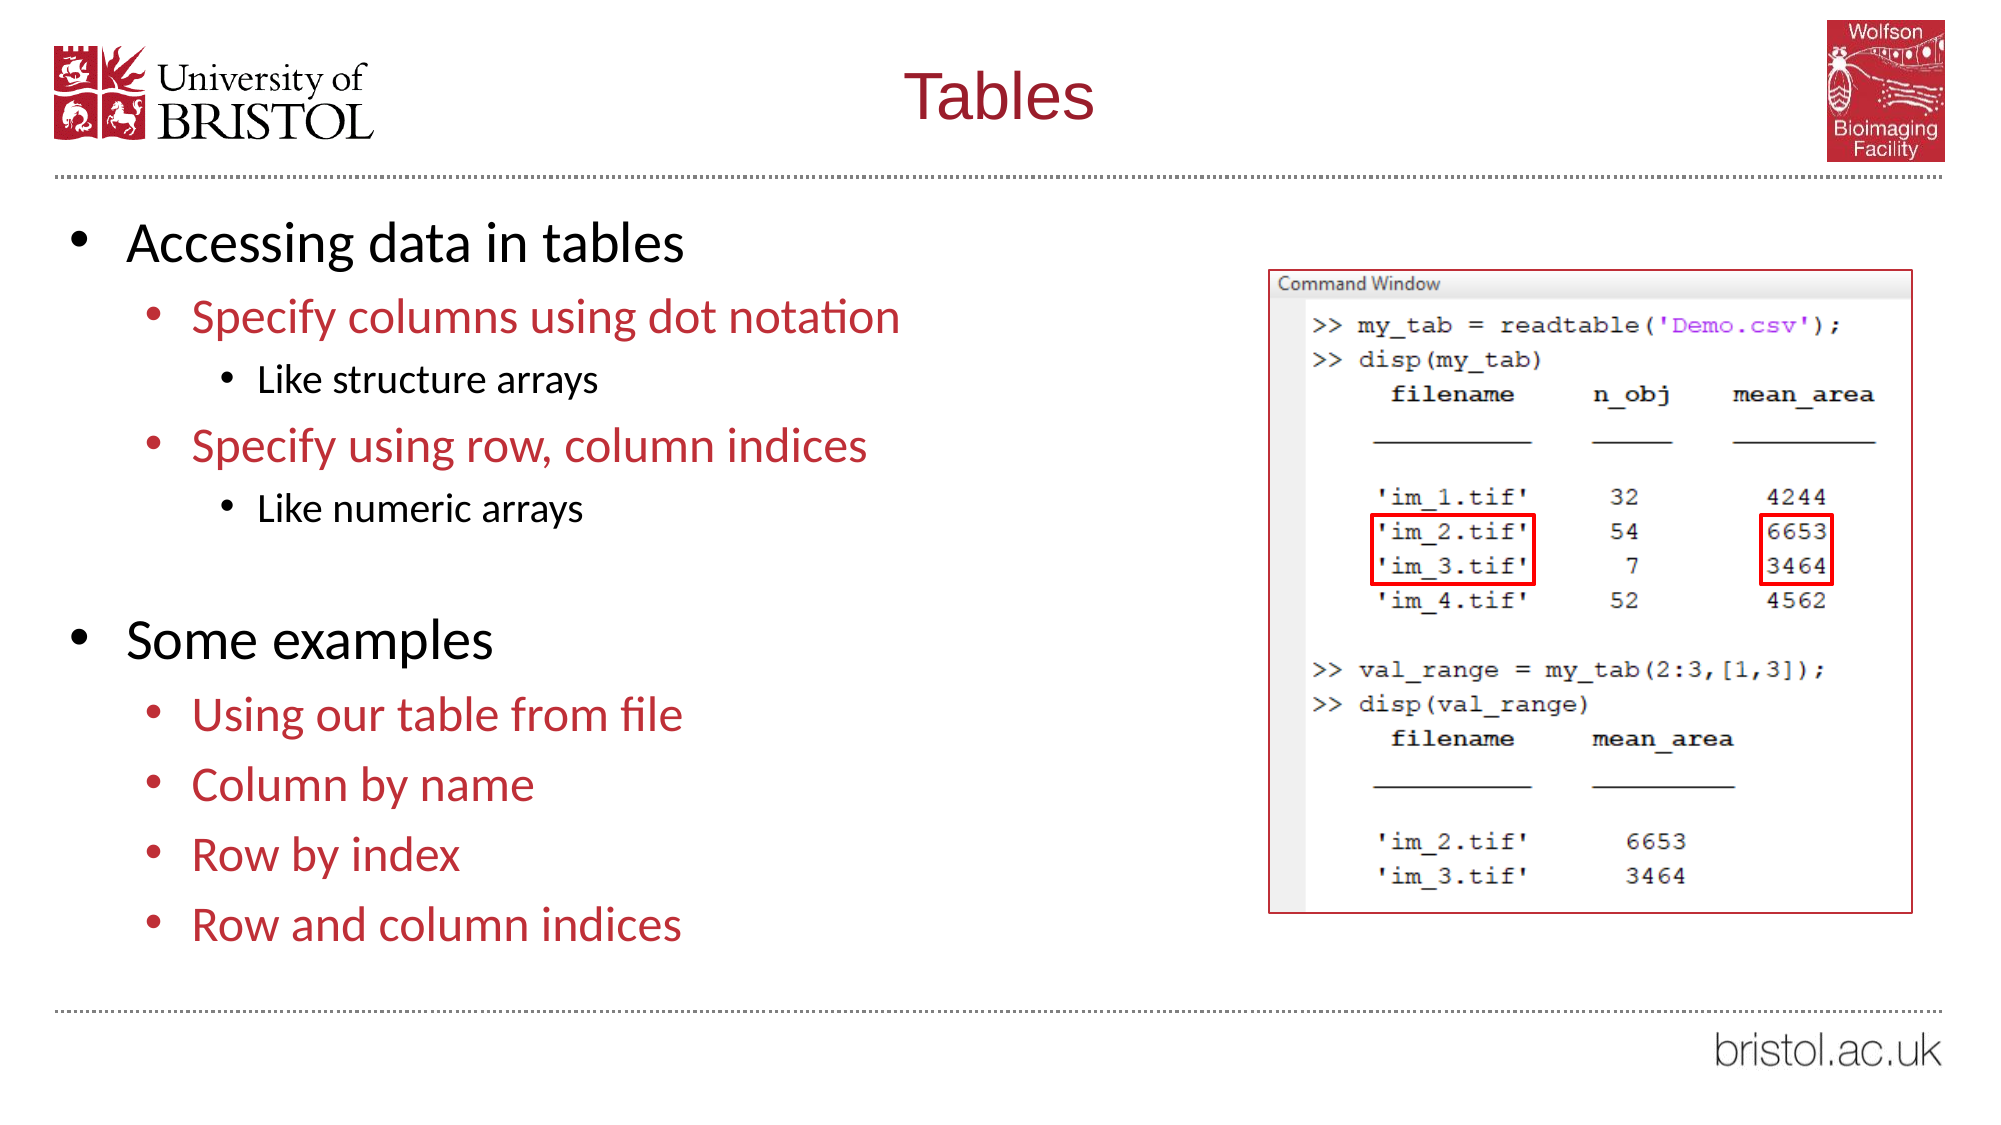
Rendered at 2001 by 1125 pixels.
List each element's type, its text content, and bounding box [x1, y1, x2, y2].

list Accessing data in tables Specify columns using dot notation Like structure arrays Specify using row, column indices Like numeric arrays Some examples Using our table from file Column by name Row by index Row and column indices [55, 196, 1154, 1005]
picture [1827, 20, 1945, 162]
picture [1700, 1023, 1945, 1080]
picture [1270, 270, 1912, 912]
title Tables [396, 41, 1604, 140]
picture [54, 46, 374, 140]
